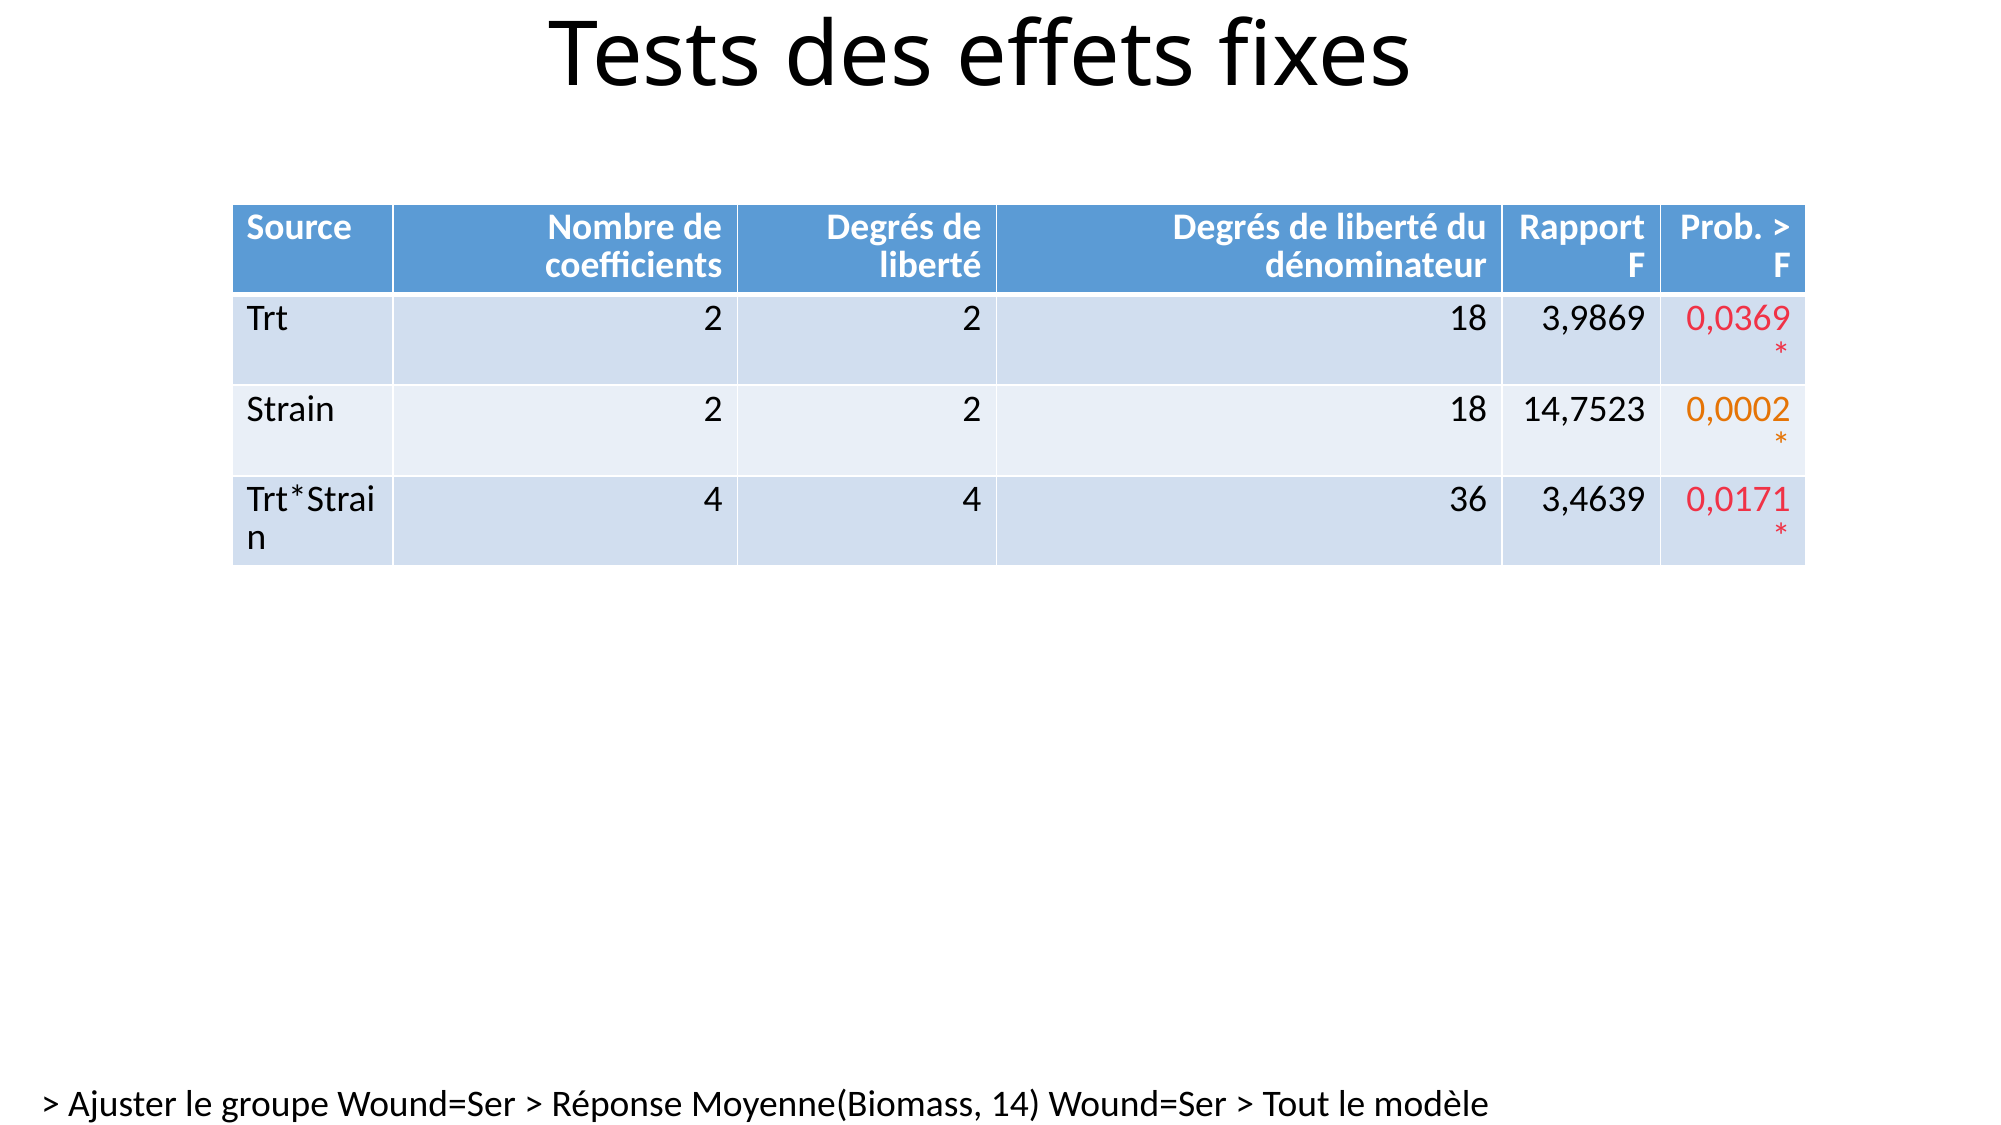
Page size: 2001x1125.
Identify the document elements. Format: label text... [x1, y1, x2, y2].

table_cell 3,4639 [1503, 477, 1660, 565]
table_cell 0,0002* [1661, 386, 1805, 475]
table_cell 2 [738, 386, 996, 475]
table_cell 2 [738, 297, 996, 384]
table_header Degrés de liberté [738, 205, 996, 292]
title Tests des effets fixes [0, 0, 1963, 113]
table_cell 4 [394, 477, 737, 565]
table_cell Trt*Strain [233, 477, 392, 565]
text_box > Ajuster le groupe Wound=Ser > Réponse Moyenne(Biomass, 14) Wound=Ser > Tout le modèle [41, 1079, 1492, 1125]
table_cell 0,0171* [1661, 477, 1805, 565]
table_cell 4 [738, 477, 996, 565]
table_cell 3,9869 [1503, 297, 1660, 384]
table_cell 0,0369* [1661, 297, 1805, 384]
table_header Rapport F [1503, 205, 1660, 292]
table_cell 2 [394, 386, 737, 475]
table_header Nombre de coefficients [394, 205, 737, 292]
table_cell Trt [233, 297, 392, 384]
table_cell 18 [997, 297, 1501, 384]
table_cell Strain [233, 386, 392, 475]
table_header Prob. > F [1661, 205, 1805, 292]
table_cell 2 [394, 297, 737, 384]
table_cell 14,7523 [1503, 386, 1660, 475]
table_header Degrés de liberté du dénominateur [997, 205, 1501, 292]
table_cell 36 [997, 477, 1501, 565]
table_header Source [233, 205, 392, 292]
table_cell 18 [997, 386, 1501, 475]
